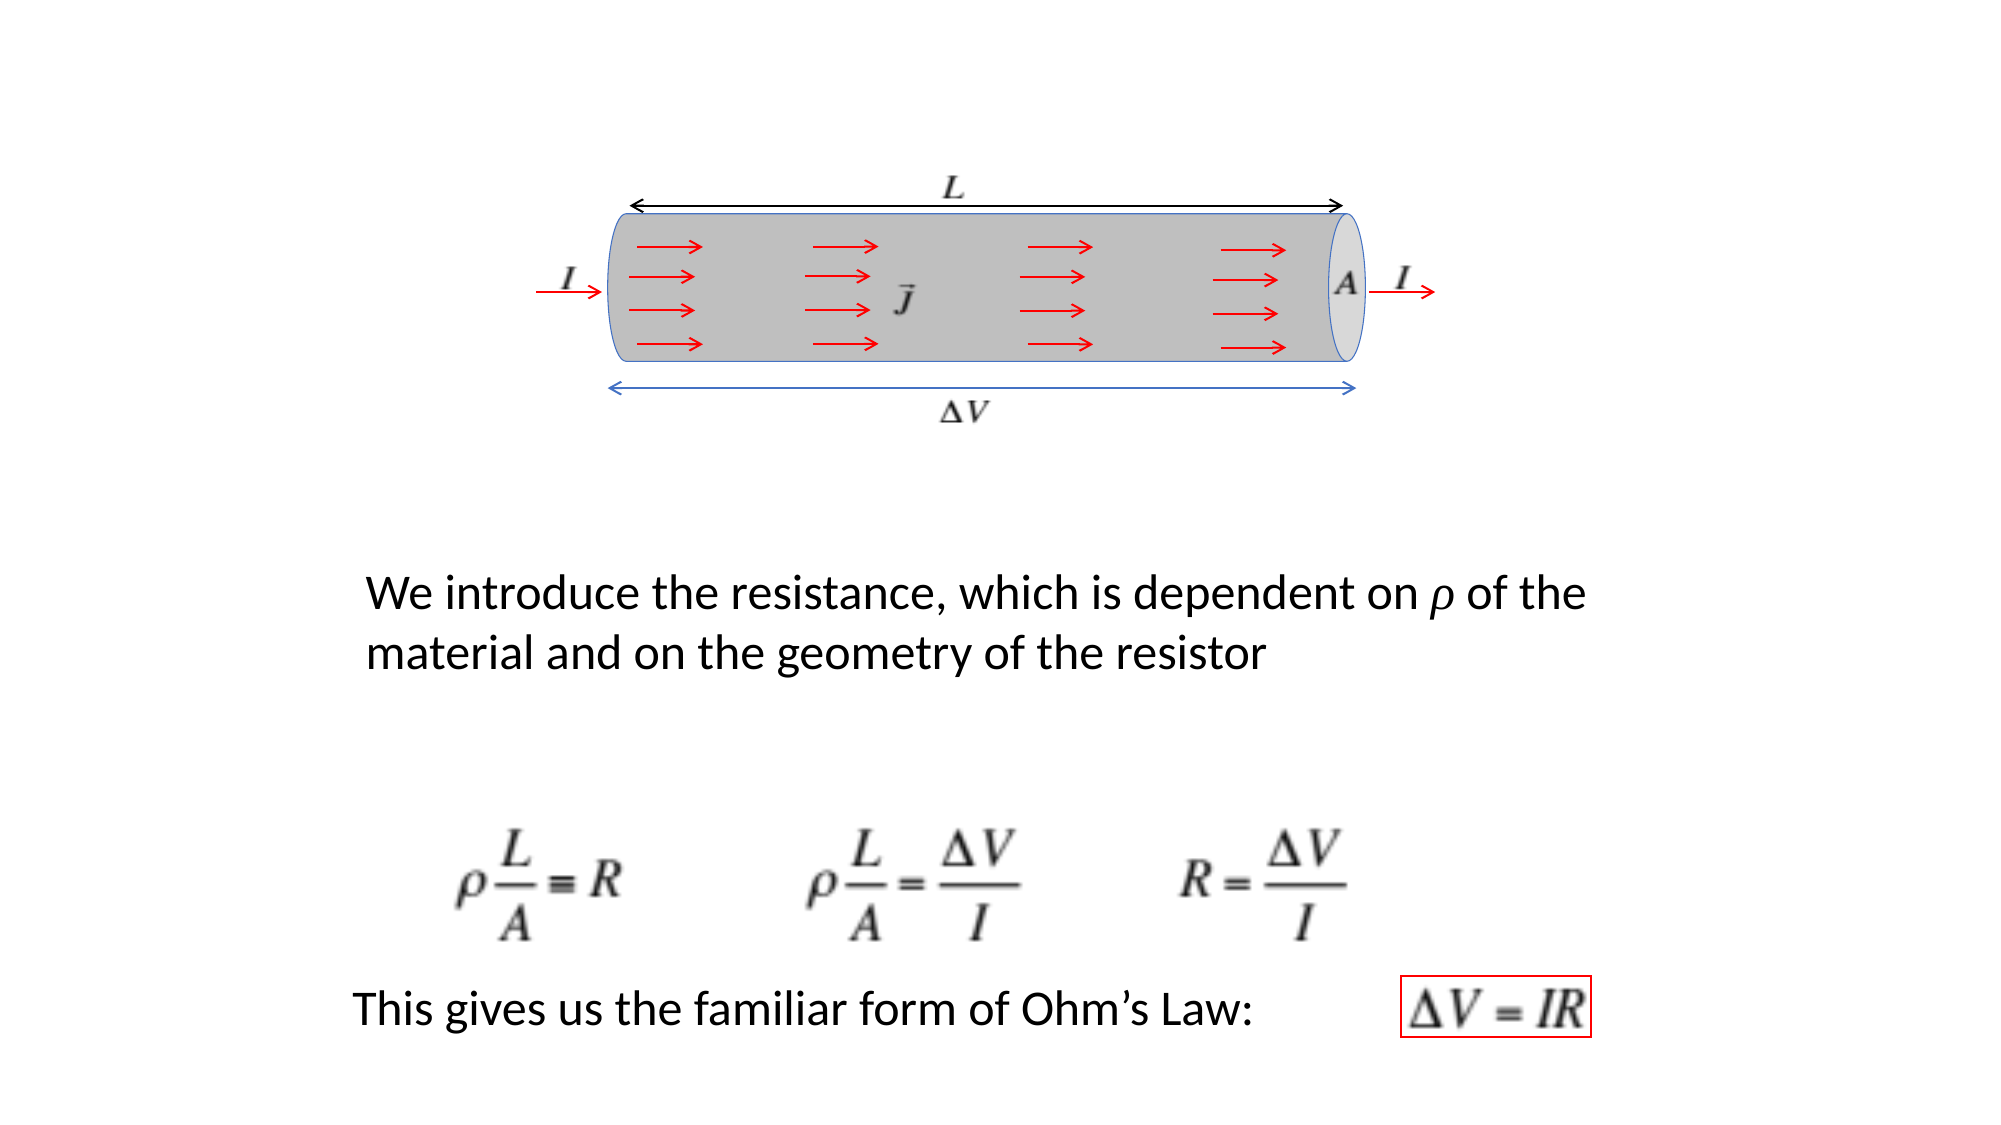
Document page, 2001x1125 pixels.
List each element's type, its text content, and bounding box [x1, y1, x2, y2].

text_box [1172, 813, 1352, 946]
text_box This gives us the familiar form of Ohm’s Law: [337, 967, 1311, 1043]
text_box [1402, 976, 1590, 1037]
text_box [536, 172, 1436, 428]
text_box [799, 813, 1026, 946]
text_box We introduce the resistance, which is dependent on ρ of the material and on the geometry of the resistor [350, 552, 1689, 687]
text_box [449, 813, 629, 946]
